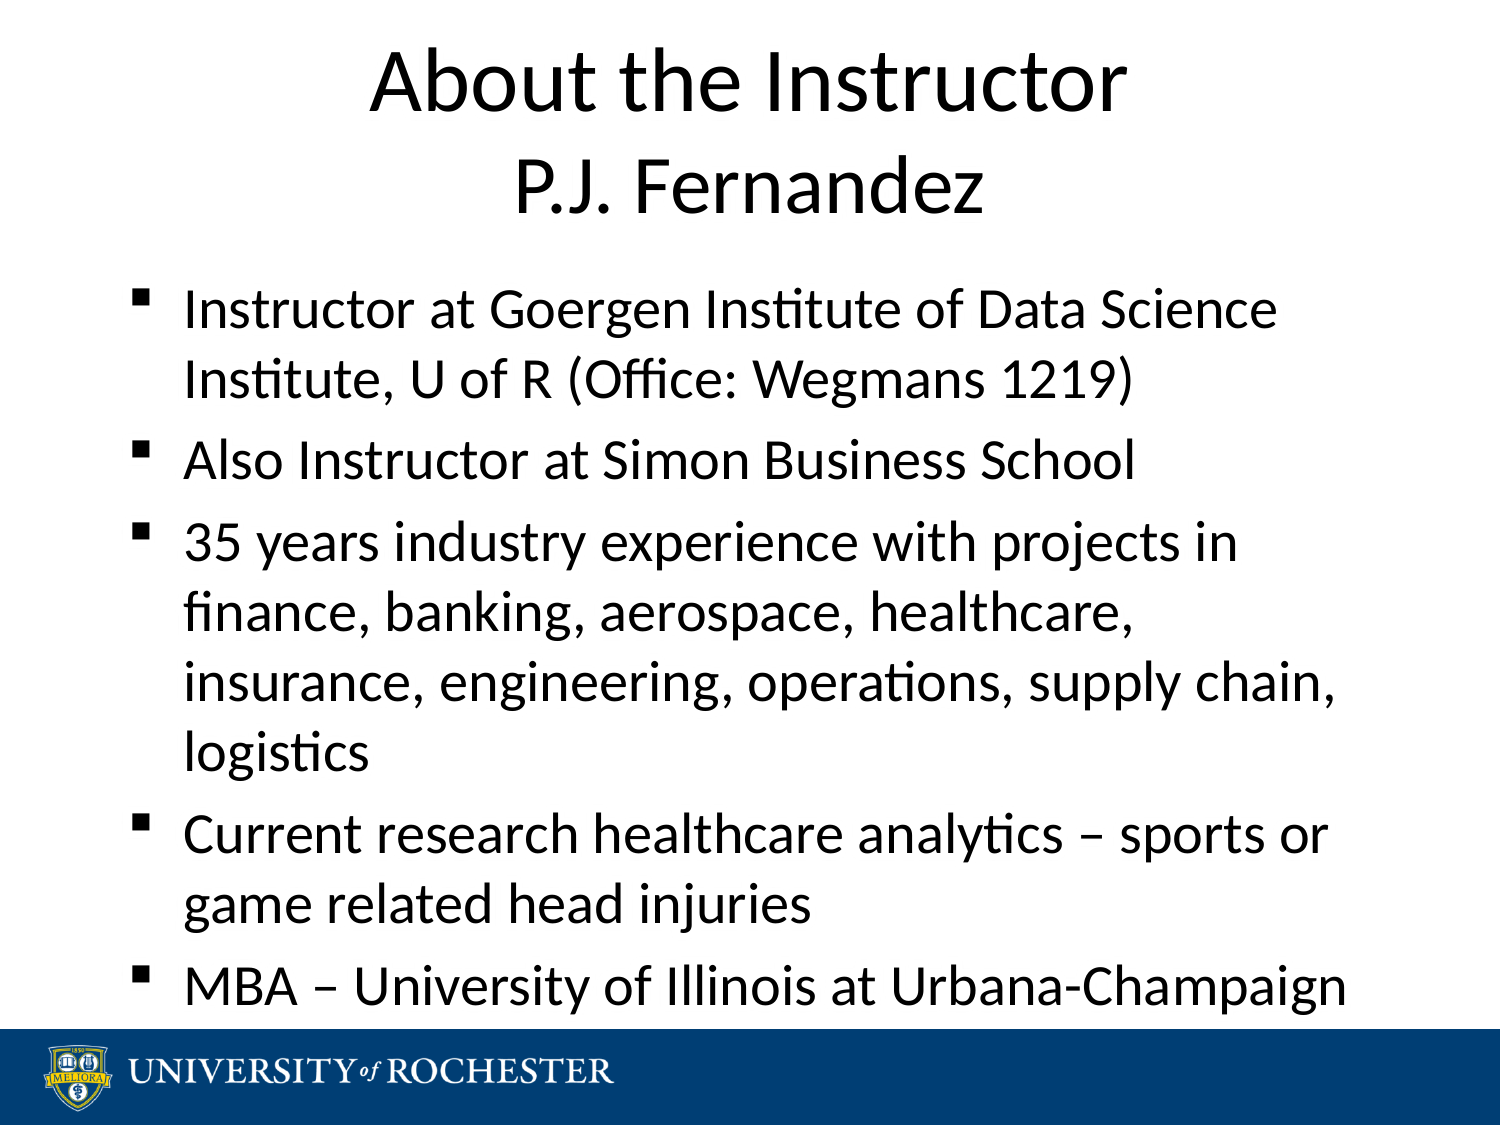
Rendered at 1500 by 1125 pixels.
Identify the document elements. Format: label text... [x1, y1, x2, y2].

picture [0, 1029, 1500, 1125]
title About the Instructor P.J. Fernandez [112, 31, 1388, 219]
list Instructor at Goergen Institute of Data Science Institute, U of R (Office: Wegmans 1219) Also Instructor at Simon Business School 35 years industry experience with projects in finance, banking, aerospace, healthcare, insurance, engineering, operations, supply chain, logistics Current research healthcare analytics – sports or game related head injuries MBA – University of Illinois at Urbana-Champaign [112, 262, 1388, 950]
